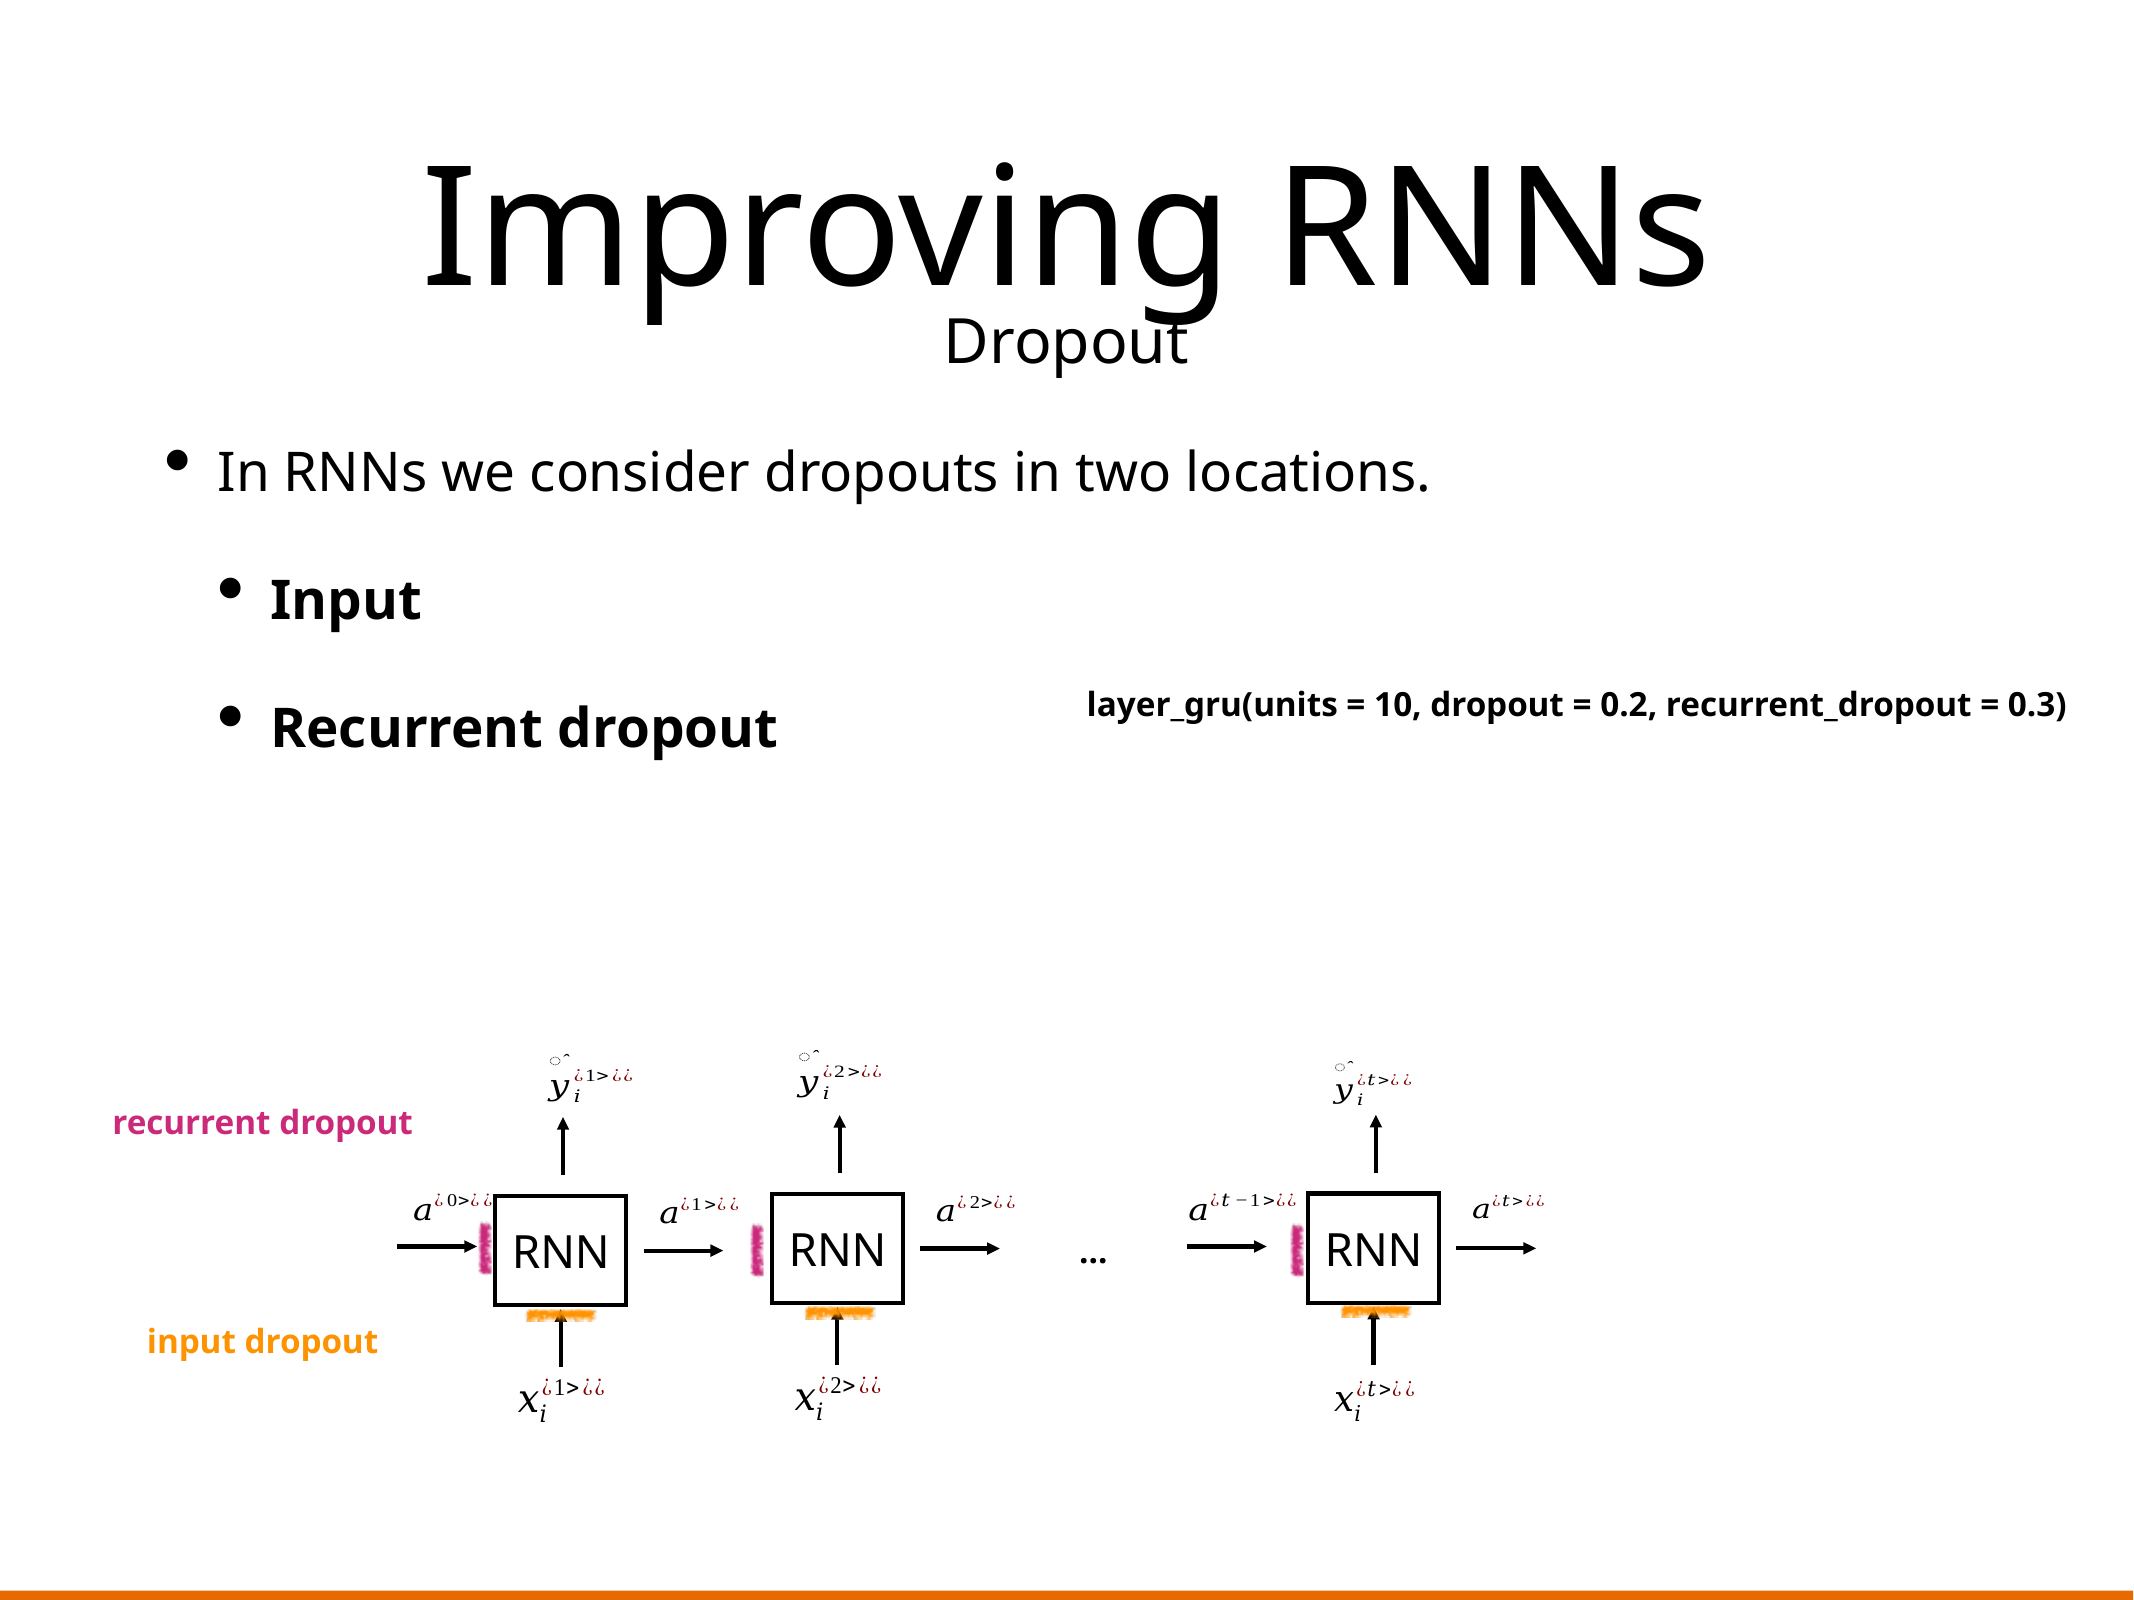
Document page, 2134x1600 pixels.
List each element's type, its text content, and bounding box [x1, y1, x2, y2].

text_box input dropout [138, 1311, 387, 1369]
text_box RNN [771, 1193, 903, 1304]
picture [797, 1306, 882, 1320]
text_box RNN [495, 1195, 627, 1306]
text_box recurrent dropout [103, 1092, 422, 1150]
text_box [643, 1244, 723, 1257]
text_box [920, 1242, 1000, 1255]
text_box ... [1070, 1222, 1117, 1279]
text_box [1187, 1240, 1263, 1253]
text_box [1456, 1242, 1536, 1255]
title Improving RNNs [155, 41, 1978, 397]
picture [723, 1218, 790, 1283]
picture [451, 1216, 519, 1281]
picture [1263, 1218, 1331, 1283]
text_box [1369, 1114, 1383, 1173]
picture [1334, 1305, 1418, 1319]
text_box layer_gru(units = 10, dropout = 0.2, recurrent_dropout = 0.3) [1078, 674, 2077, 731]
list In RNNs we consider dropouts in two locations. Input Recurrent dropout [155, 424, 2082, 771]
text_box [556, 1117, 570, 1176]
text_box [833, 1115, 846, 1174]
text_box RNN [1308, 1193, 1440, 1304]
picture [518, 1308, 603, 1322]
